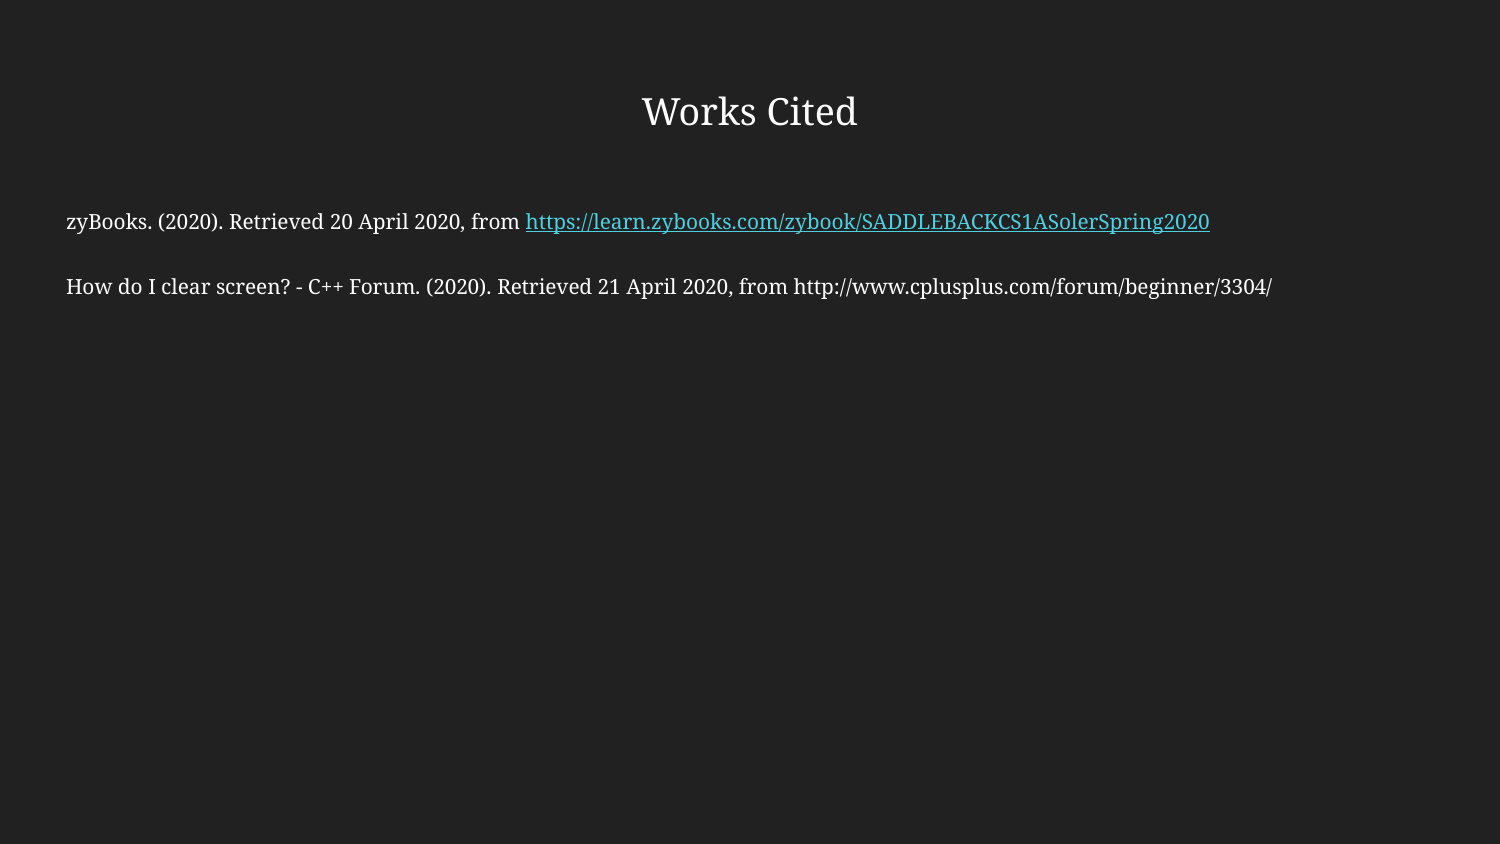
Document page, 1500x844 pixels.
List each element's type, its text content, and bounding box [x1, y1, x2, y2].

list zyBooks. (2020). Retrieved 20 April 2020, from https://learn.zybooks.com/zybook/SADDLEBACKCS1ASolerSpring2020 How do I clear screen? - C++ Forum. (2020). Retrieved 21 April 2020, from http://www.cplusplus.com/forum/beginner/3304/ [51, 189, 1449, 750]
title Works Cited [51, 72, 1449, 167]
